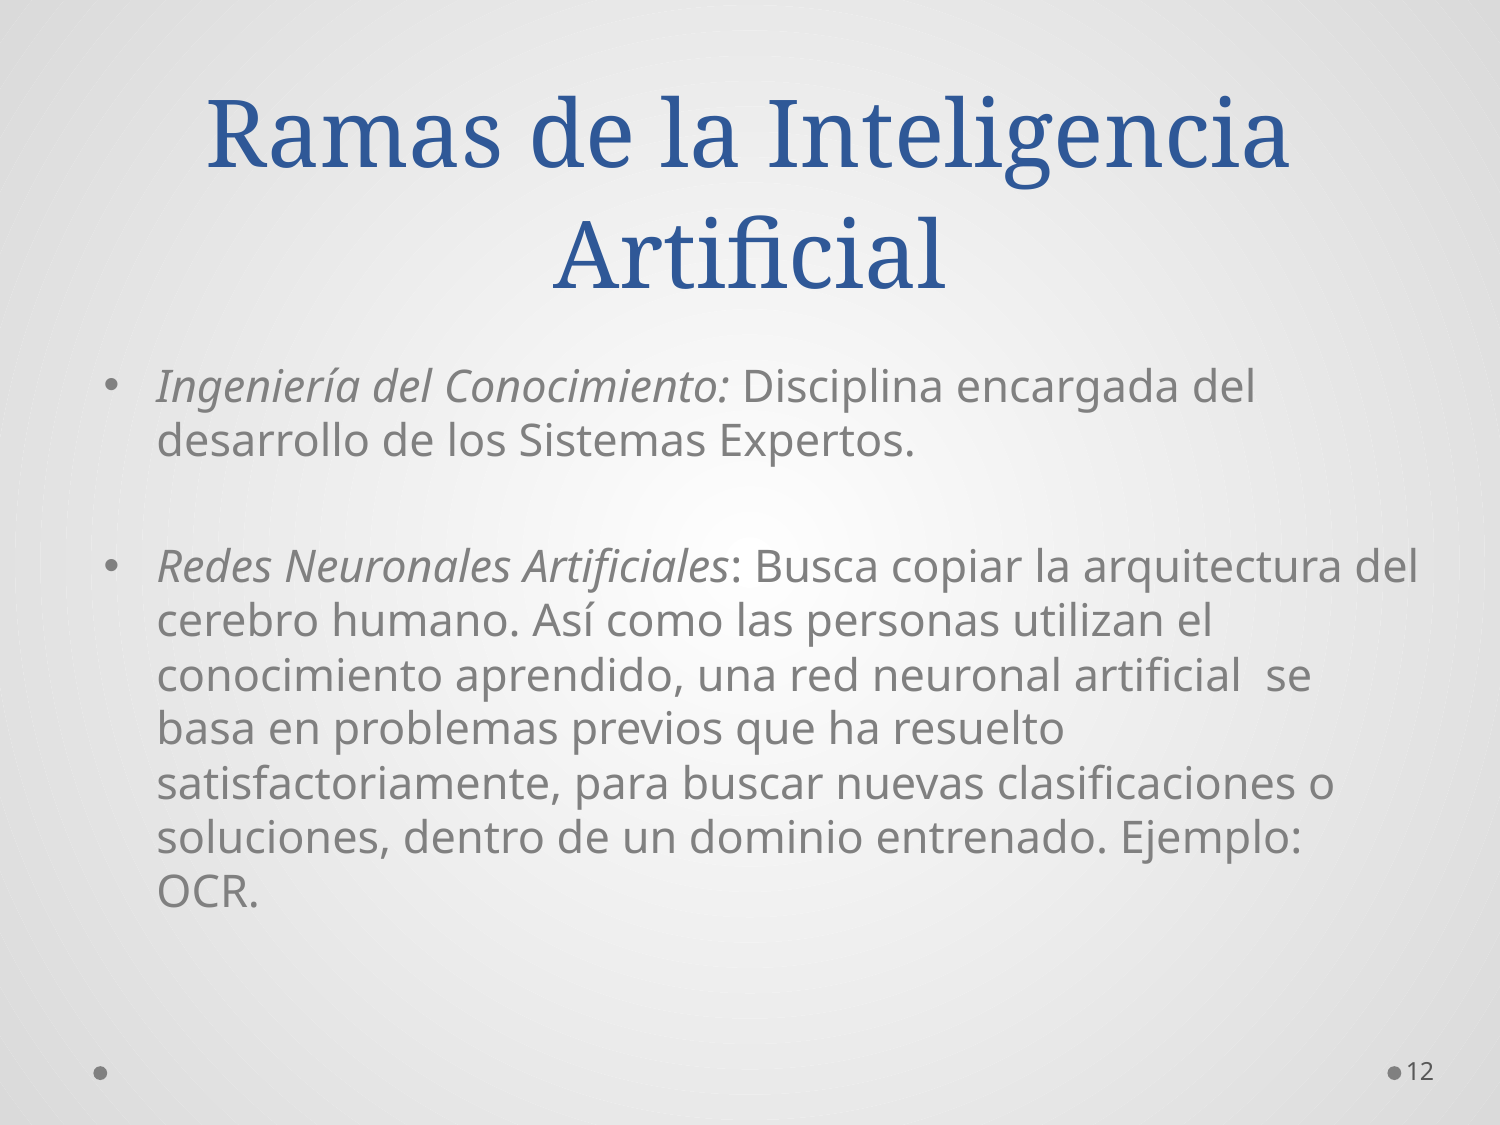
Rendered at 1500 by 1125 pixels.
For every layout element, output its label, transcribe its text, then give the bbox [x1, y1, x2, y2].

list Ingeniería del Conocimiento: Disciplina encargada del desarrollo de los Sistemas Expertos. Redes Neuronales Artificiales: Busca copiar la arquitectura del cerebro humano. Así como las personas utilizan el conocimiento aprendido, una red neuronal artificial se basa en problemas previos que ha resuelto satisfactoriamente, para buscar nuevas clasificaciones o soluciones, dentro de un dominio entrenado. Ejemplo: OCR. [88, 349, 1439, 929]
title Ramas de la Inteligencia Artificial [75, 30, 1425, 315]
slide_number 12 [1401, 1042, 1494, 1103]
